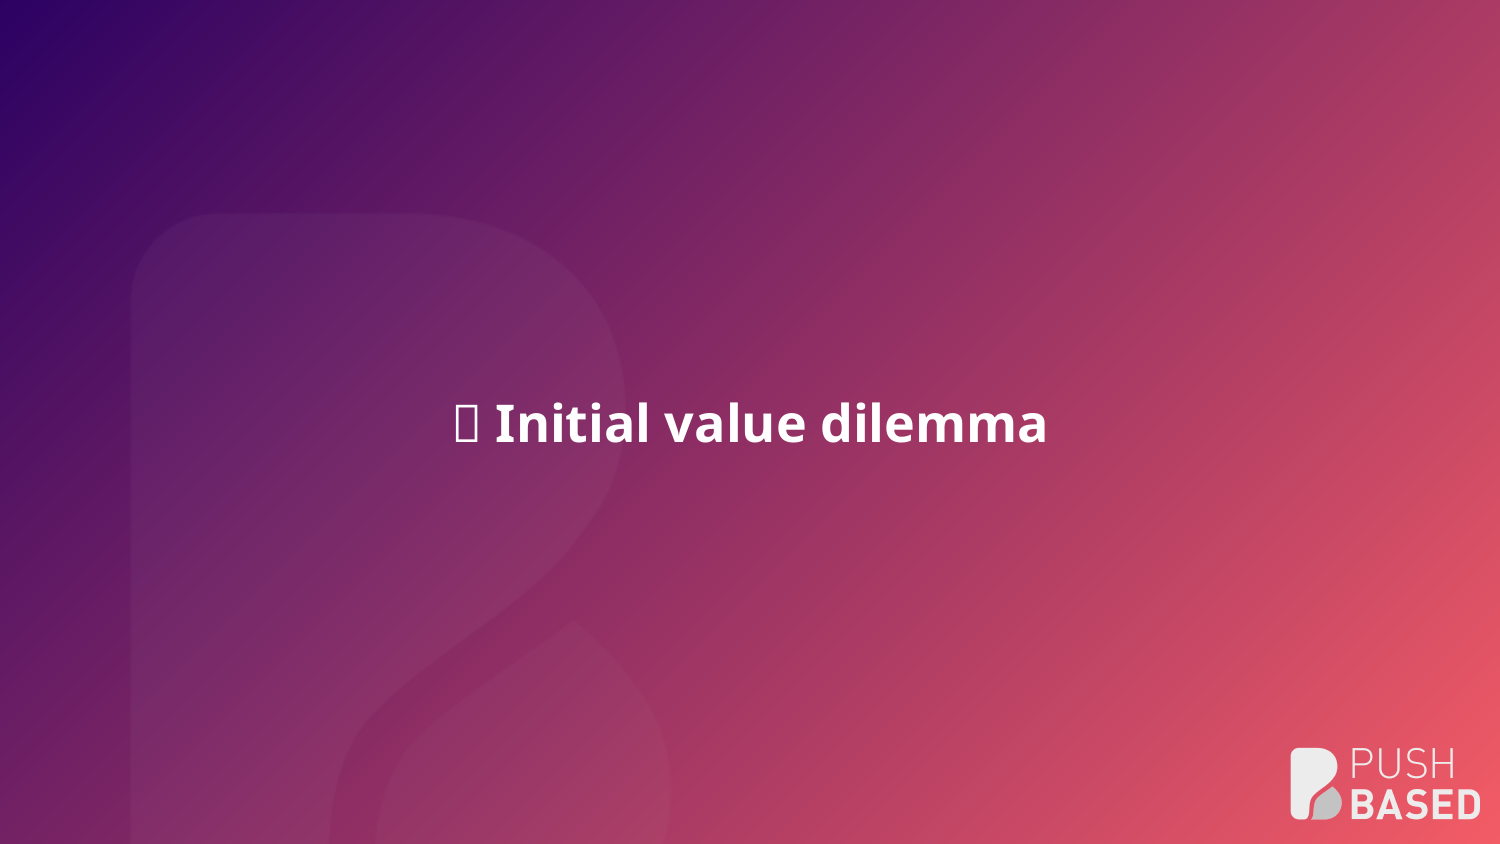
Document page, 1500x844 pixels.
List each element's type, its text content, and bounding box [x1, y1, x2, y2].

picture [1250, 723, 1489, 844]
title 🤔 Initial value dilemma [51, 352, 1449, 491]
